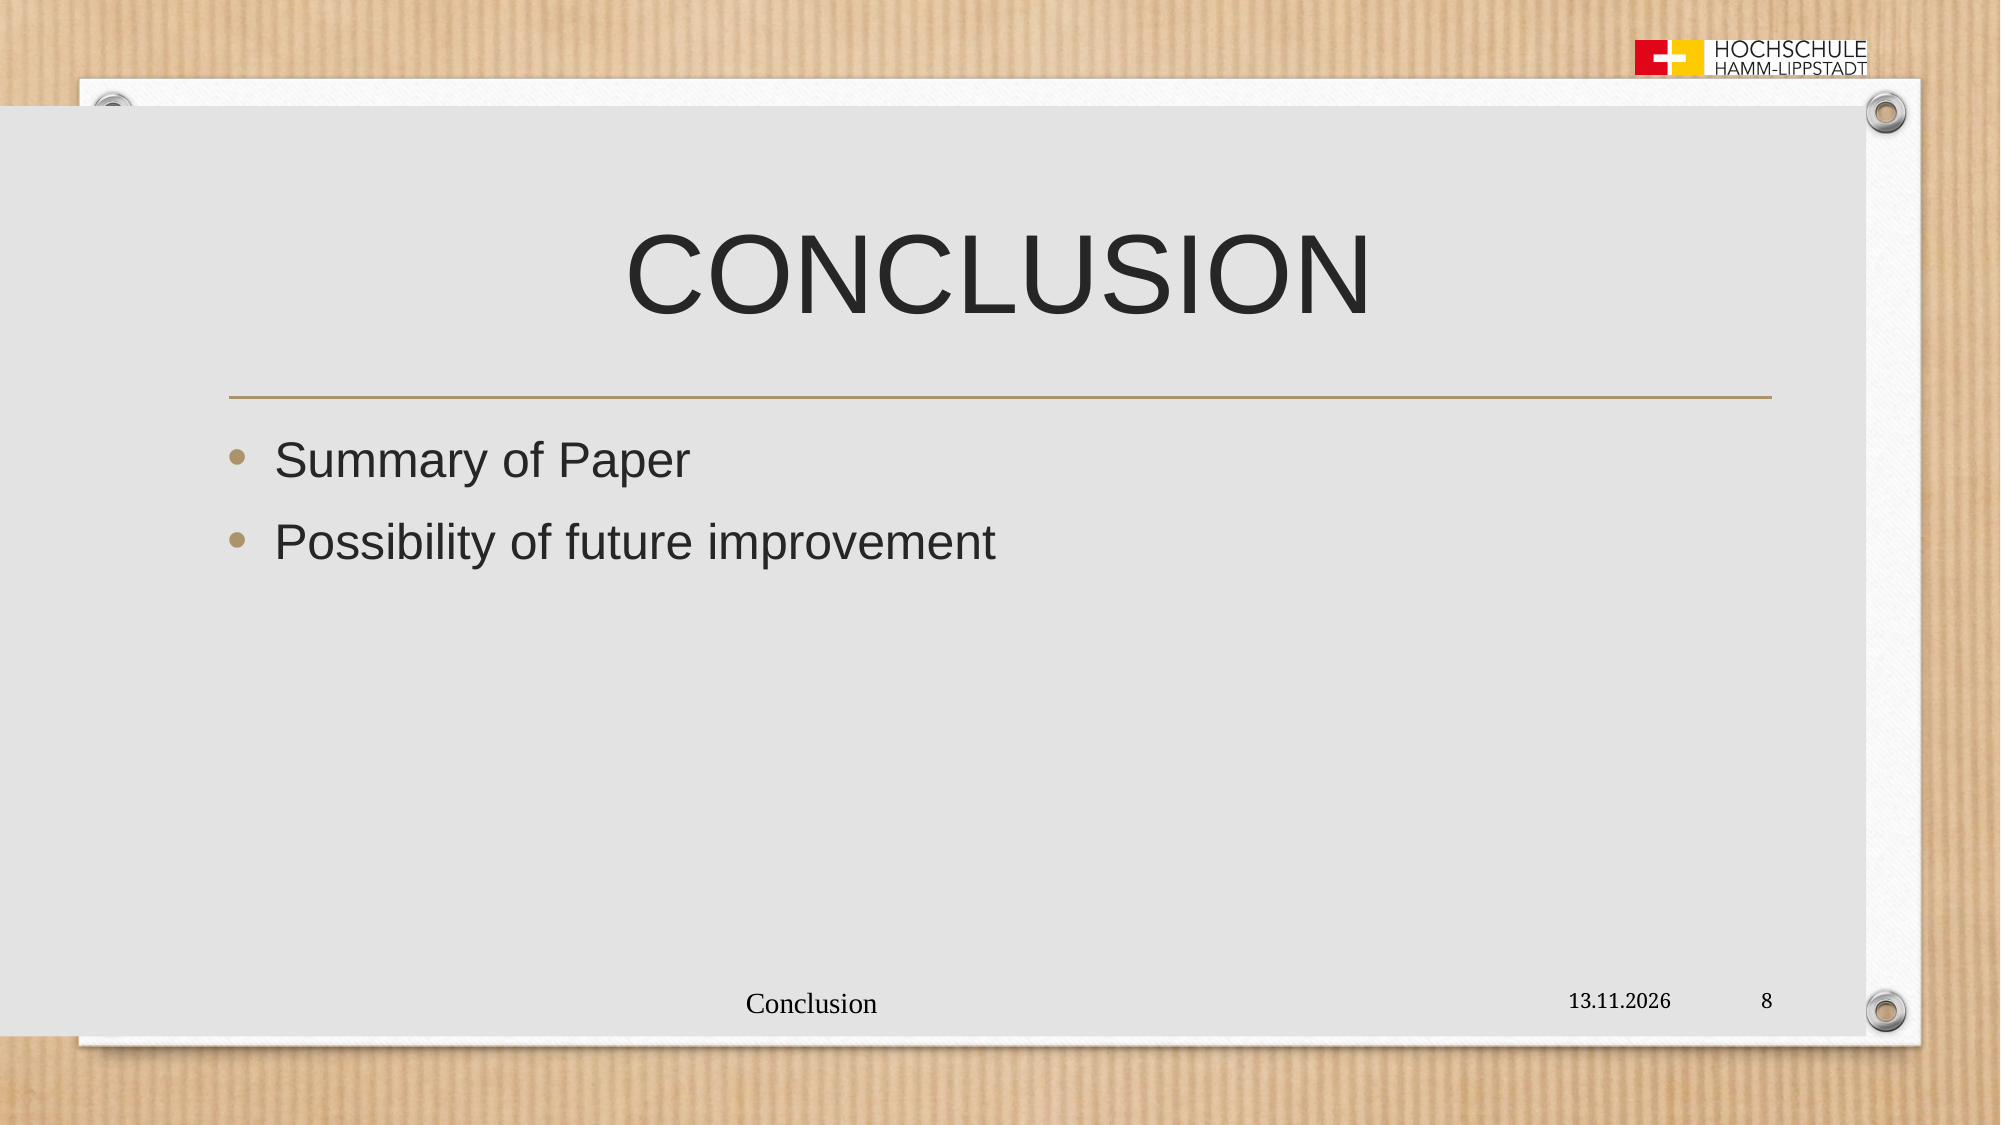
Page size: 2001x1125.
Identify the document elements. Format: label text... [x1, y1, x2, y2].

picture [0, 0, 2001, 1125]
slide_number 8 [1698, 979, 1788, 1025]
footer Conclusion [212, 979, 1411, 1025]
title CONCLUSION [212, 161, 1788, 375]
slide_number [1423, 979, 1686, 1025]
list Summary of Paper Possibility of future improvement [212, 419, 1788, 964]
